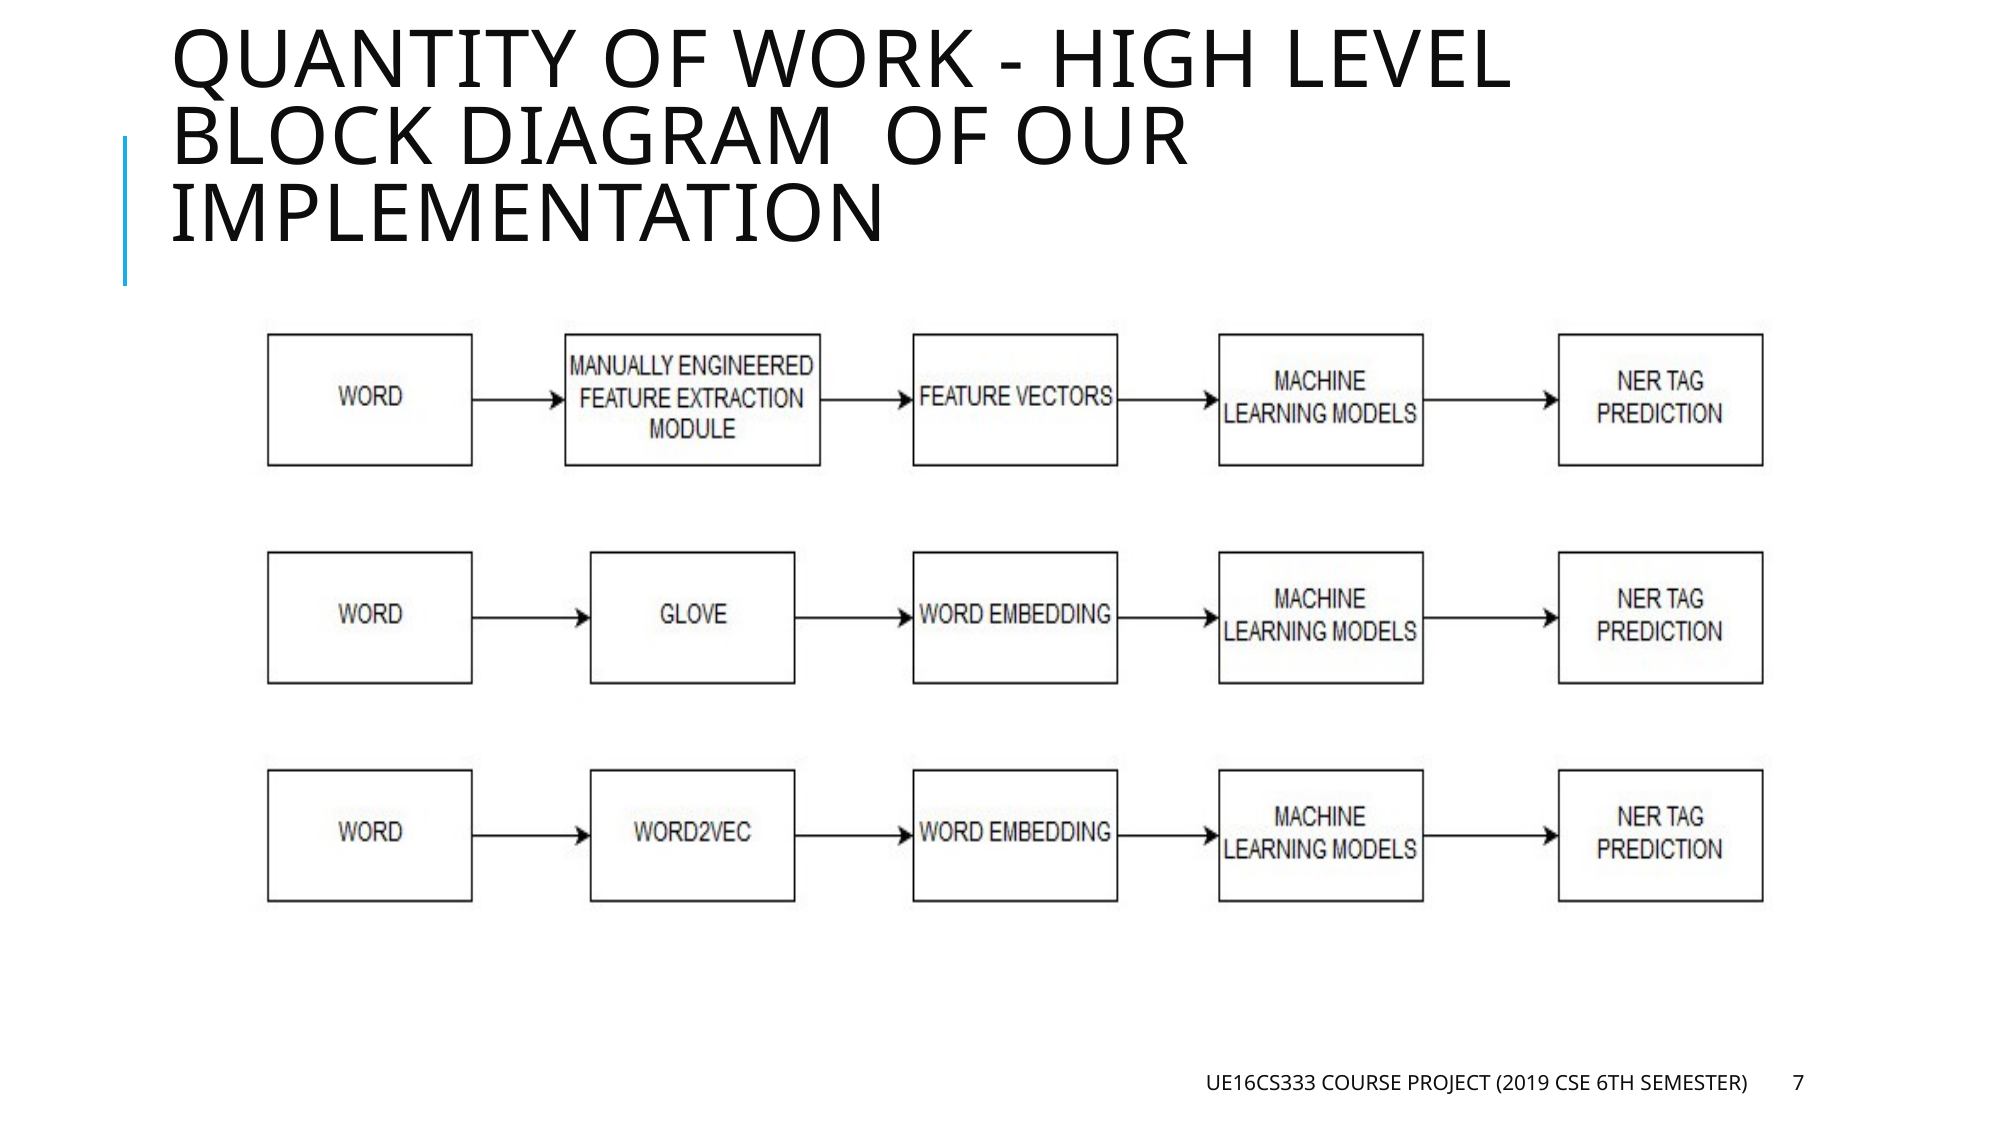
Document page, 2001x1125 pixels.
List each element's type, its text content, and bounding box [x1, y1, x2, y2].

slide_number 7 [1777, 1061, 1938, 1107]
picture [237, 284, 1804, 955]
title Quantity of work - High level block diagram of our implementation [154, 18, 1750, 265]
footer UE16CS333 course project (2019 CSE 6th Semester) [794, 1061, 1763, 1107]
